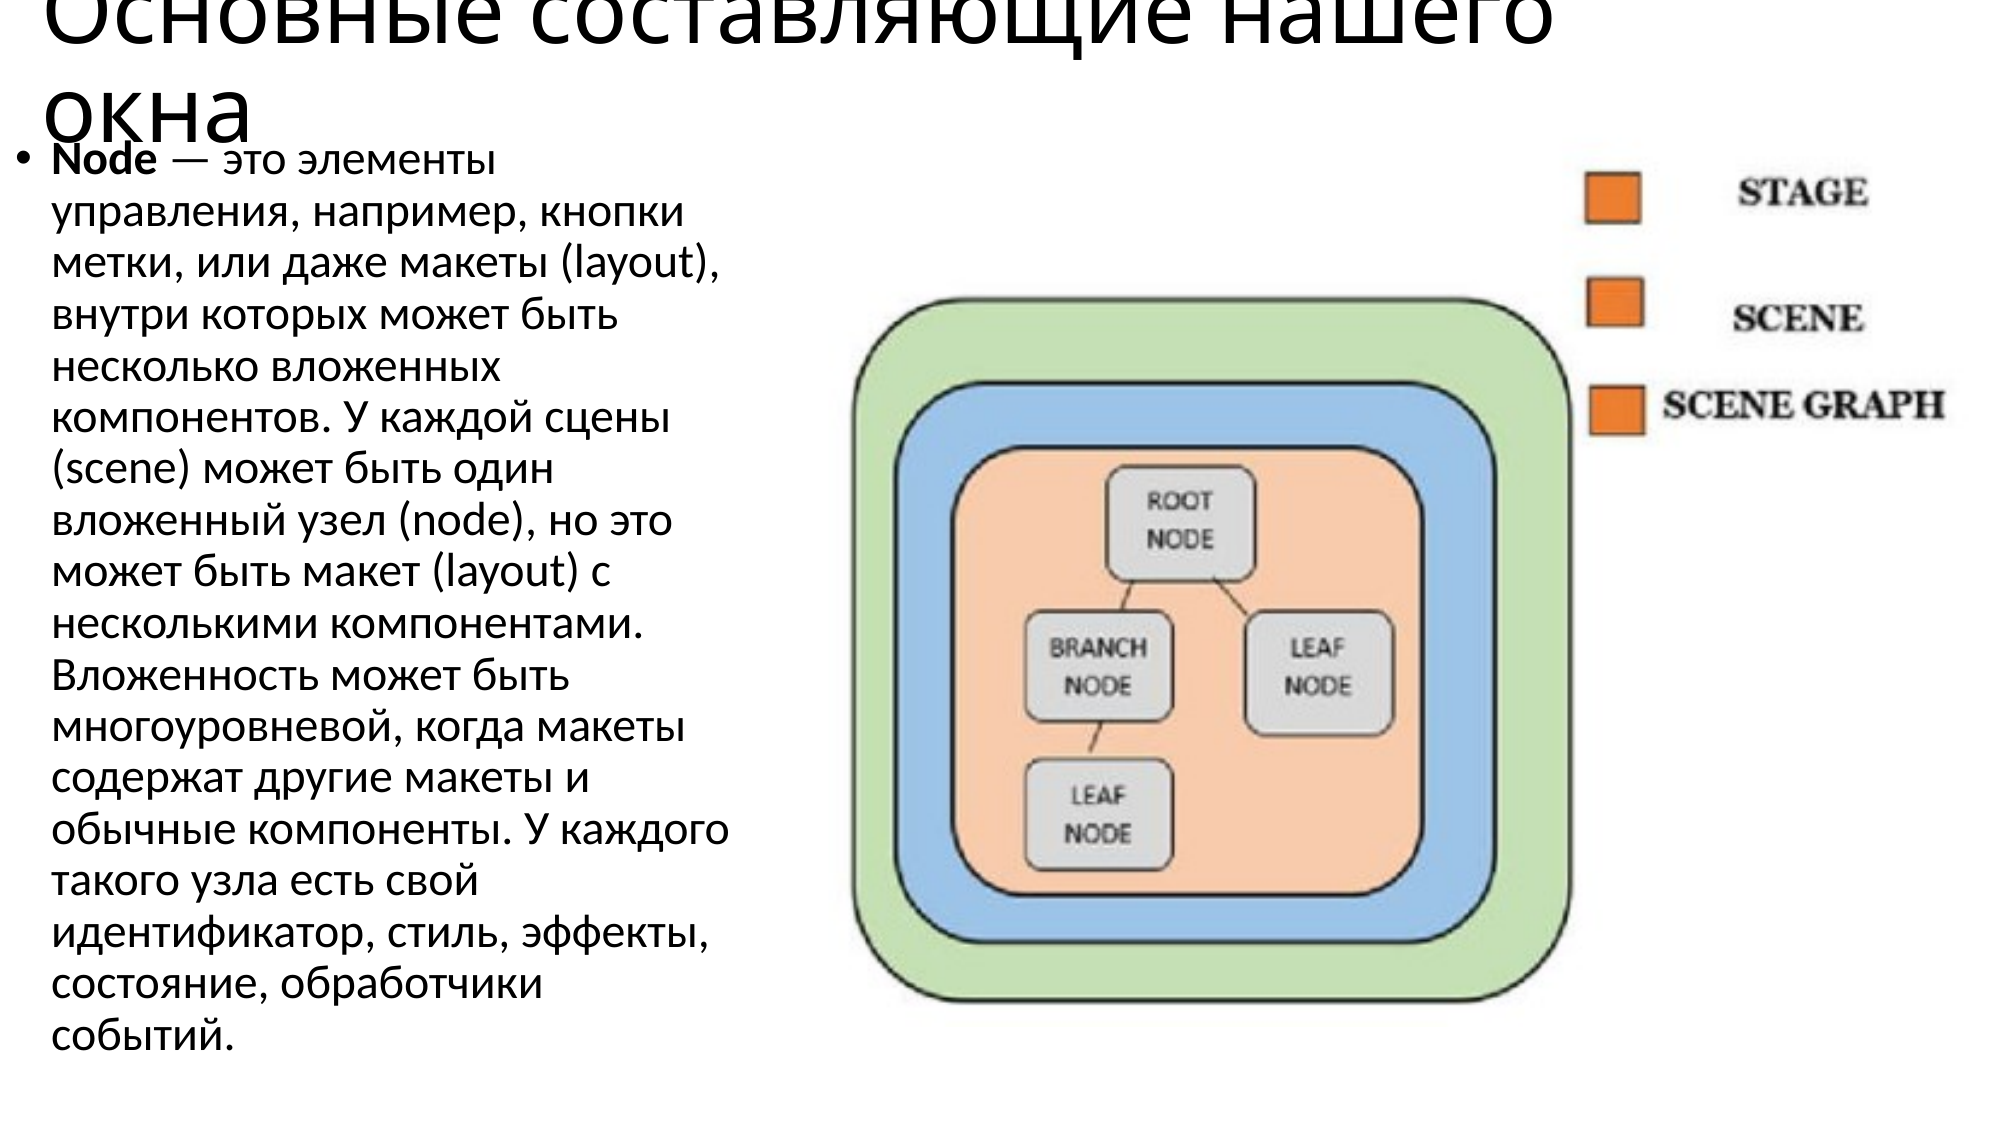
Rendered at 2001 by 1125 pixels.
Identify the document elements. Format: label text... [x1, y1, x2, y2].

title Основные составляющие нашего окна [26, 0, 1752, 126]
list Node — это элементы управления, например, кнопки метки, или даже макеты (layout), внутри которых может быть несколько вложенных компонентов. У каждой сцены (scene) может быть один вложенный узел (node), но это может быть макет (layout) с несколькими компонентами. Вложенность может быть многоуровневой, когда макеты содержат другие макеты и обычные компоненты. У каждого такого узла есть свой идентификатор, стиль, эффекты, состояние, обработчики событий. [0, 126, 754, 1076]
picture [753, 100, 1988, 1027]
